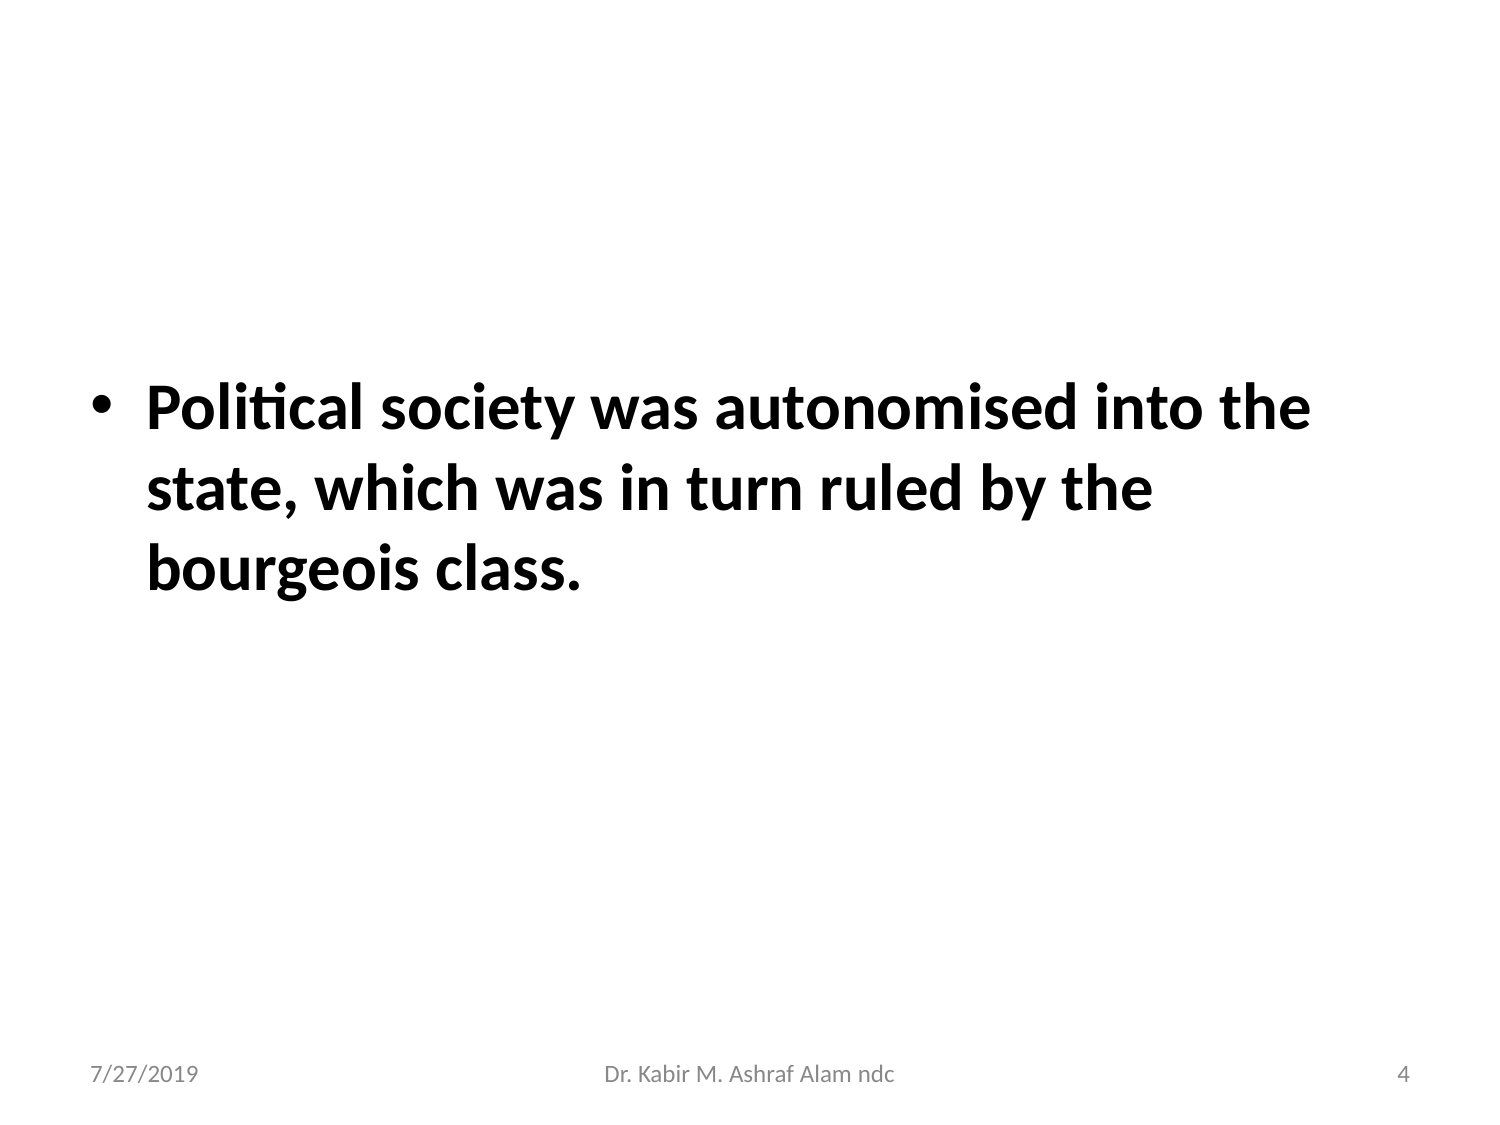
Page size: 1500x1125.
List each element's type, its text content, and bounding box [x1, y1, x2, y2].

list Political society was autonomised into the state, which was in turn ruled by the bourgeois class. [75, 262, 1425, 1005]
footer Dr. Kabir M. Ashraf Alam ndc [512, 1042, 988, 1103]
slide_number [75, 1042, 425, 1103]
slide_number ‹#› [1074, 1042, 1425, 1103]
